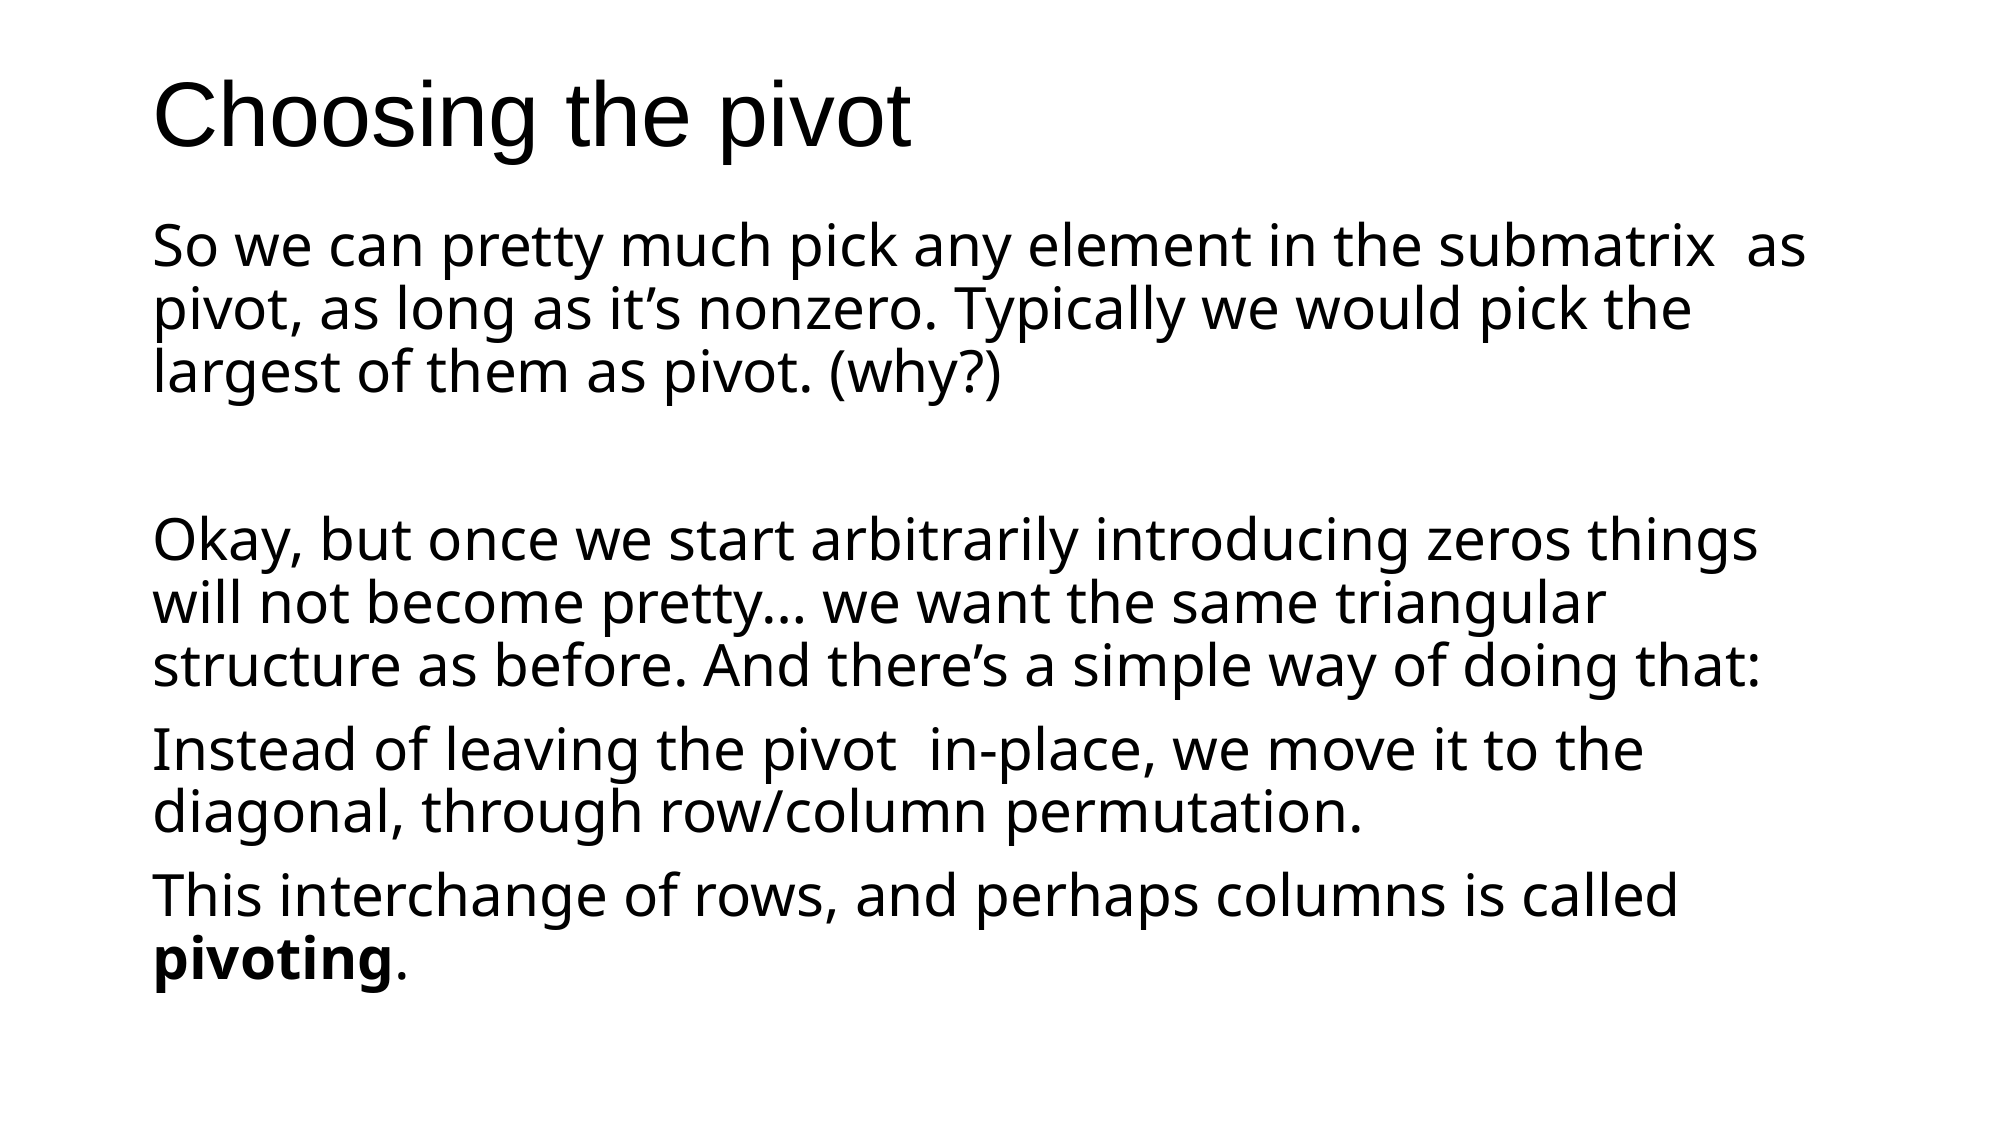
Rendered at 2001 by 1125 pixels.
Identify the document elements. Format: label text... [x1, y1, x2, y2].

title Choosing the pivot [137, 59, 1863, 175]
